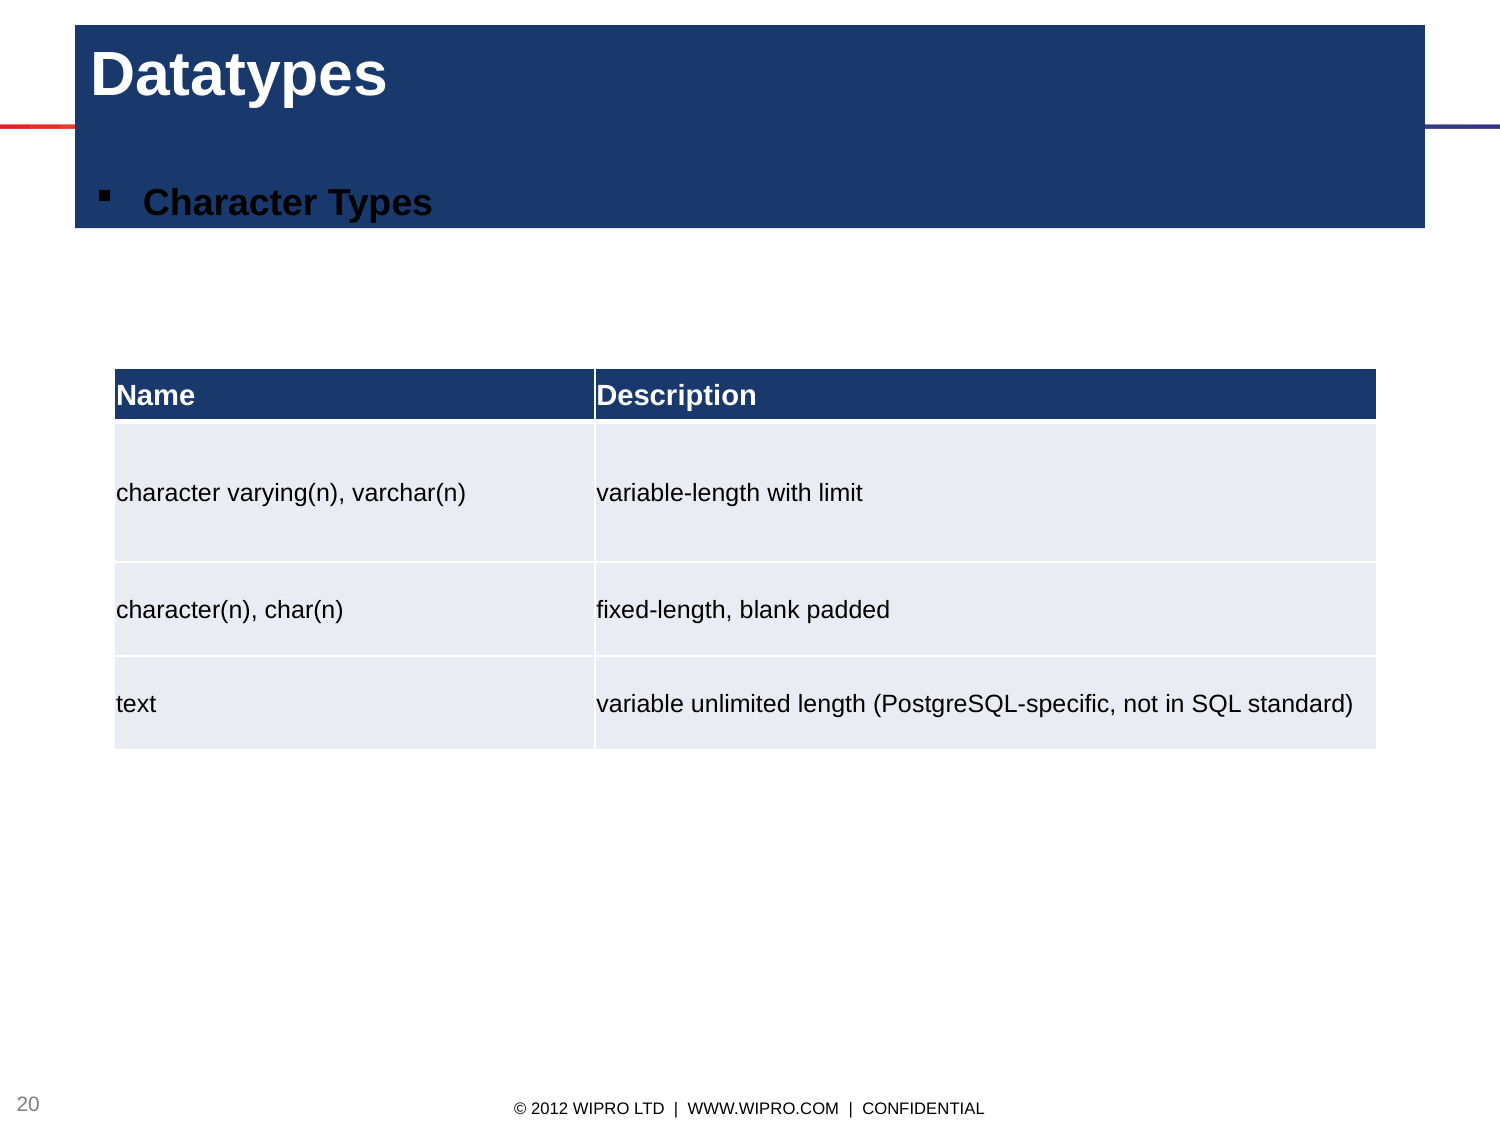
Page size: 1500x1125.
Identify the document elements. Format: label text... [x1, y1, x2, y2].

table_header Name [115, 369, 594, 419]
text_box Character Types [81, 170, 1428, 231]
table_cell variable unlimited length (PostgreSQL-specific, not in SQL standard) [596, 657, 1376, 749]
table_cell character(n), char(n) [115, 563, 594, 655]
table_header Description [596, 369, 1376, 419]
table_cell fixed-length, blank padded [596, 563, 1376, 655]
table_cell variable-length with limit [596, 424, 1376, 561]
table_cell character varying(n), varchar(n) [115, 424, 594, 561]
table_cell text [115, 657, 594, 749]
title Datatypes [74, 24, 1426, 229]
